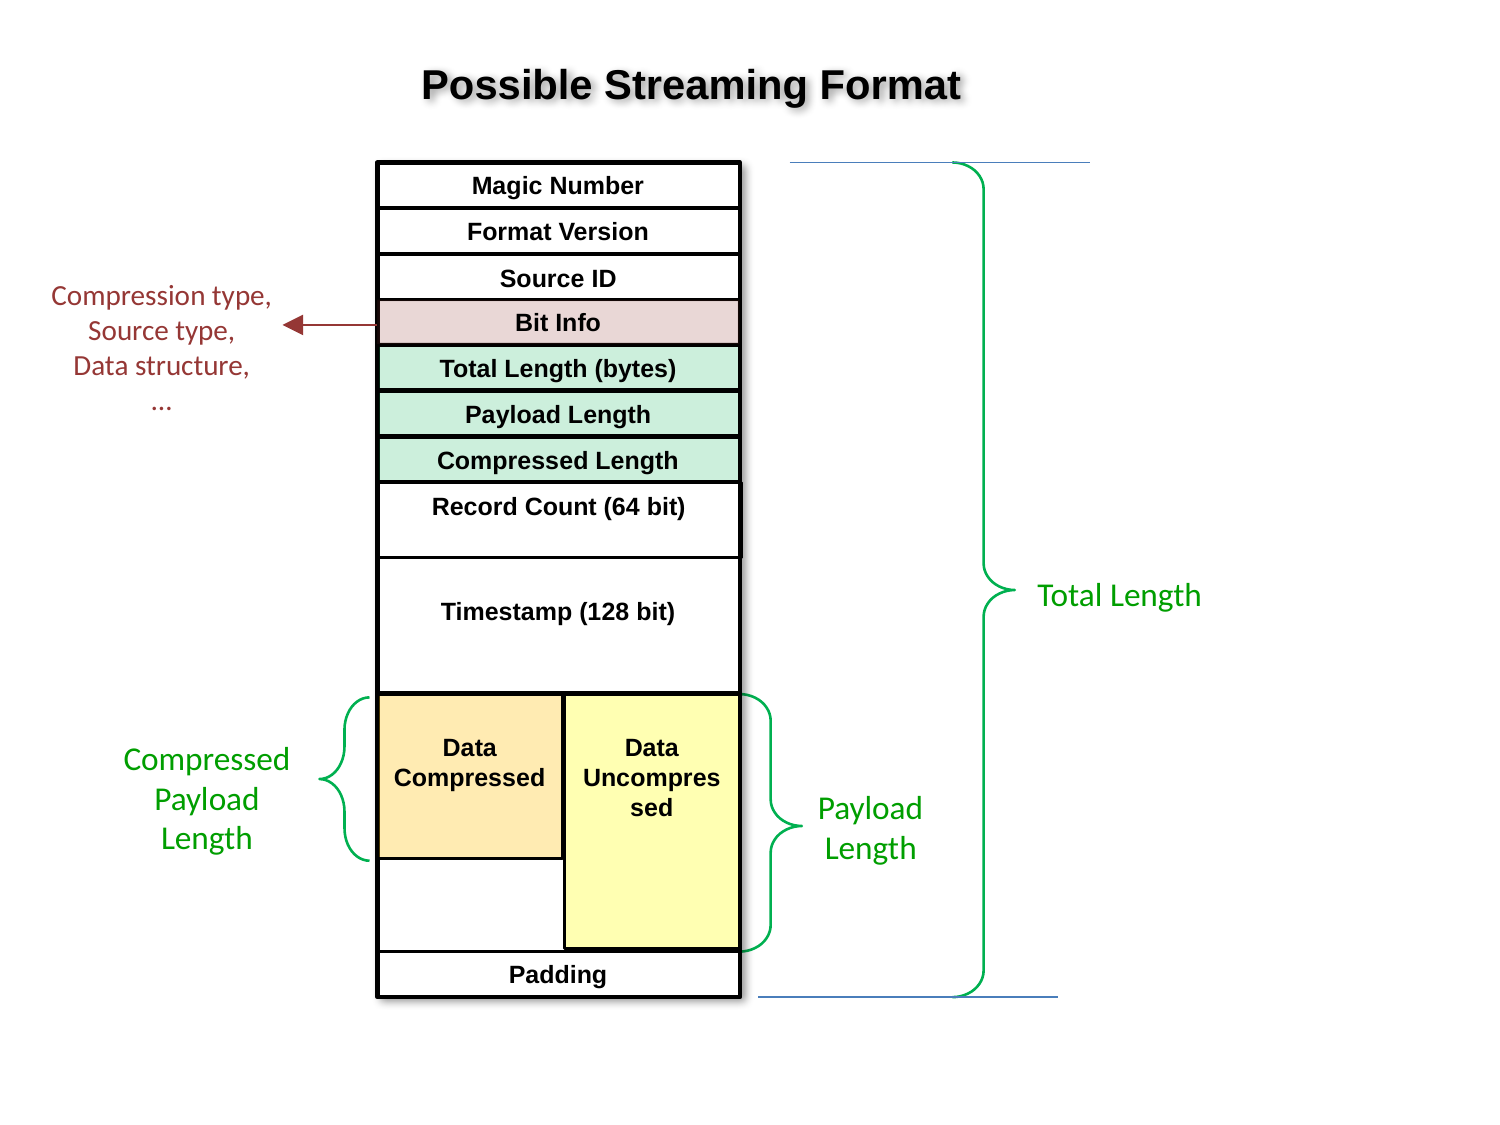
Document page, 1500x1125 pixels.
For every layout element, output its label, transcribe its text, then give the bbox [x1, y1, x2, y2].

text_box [376, 344, 740, 483]
text_box Record Count (64 bit) [377, 489, 742, 558]
text_box Timestamp (128 bit) [376, 557, 740, 693]
text_box Compressed Payload Length [107, 729, 307, 864]
text_box Bit Info [376, 299, 740, 344]
text_box [318, 696, 370, 862]
text_box Padding [376, 951, 740, 997]
text_box [952, 171, 1014, 996]
text_box Payload Length [789, 779, 952, 874]
text_box Magic Number [376, 162, 740, 208]
text_box Compression type, Source type, Data structure, … [28, 269, 296, 424]
text_box Data Compressed [376, 694, 563, 859]
text_box Total Length [1014, 566, 1225, 621]
text_box Source ID [376, 254, 740, 299]
text_box Possible Streaming Format [367, 50, 1015, 115]
text_box [752, 695, 803, 951]
text_box Format Version [376, 208, 740, 254]
text_box [375, 490, 742, 999]
text_box Data Uncompressed [564, 694, 740, 949]
